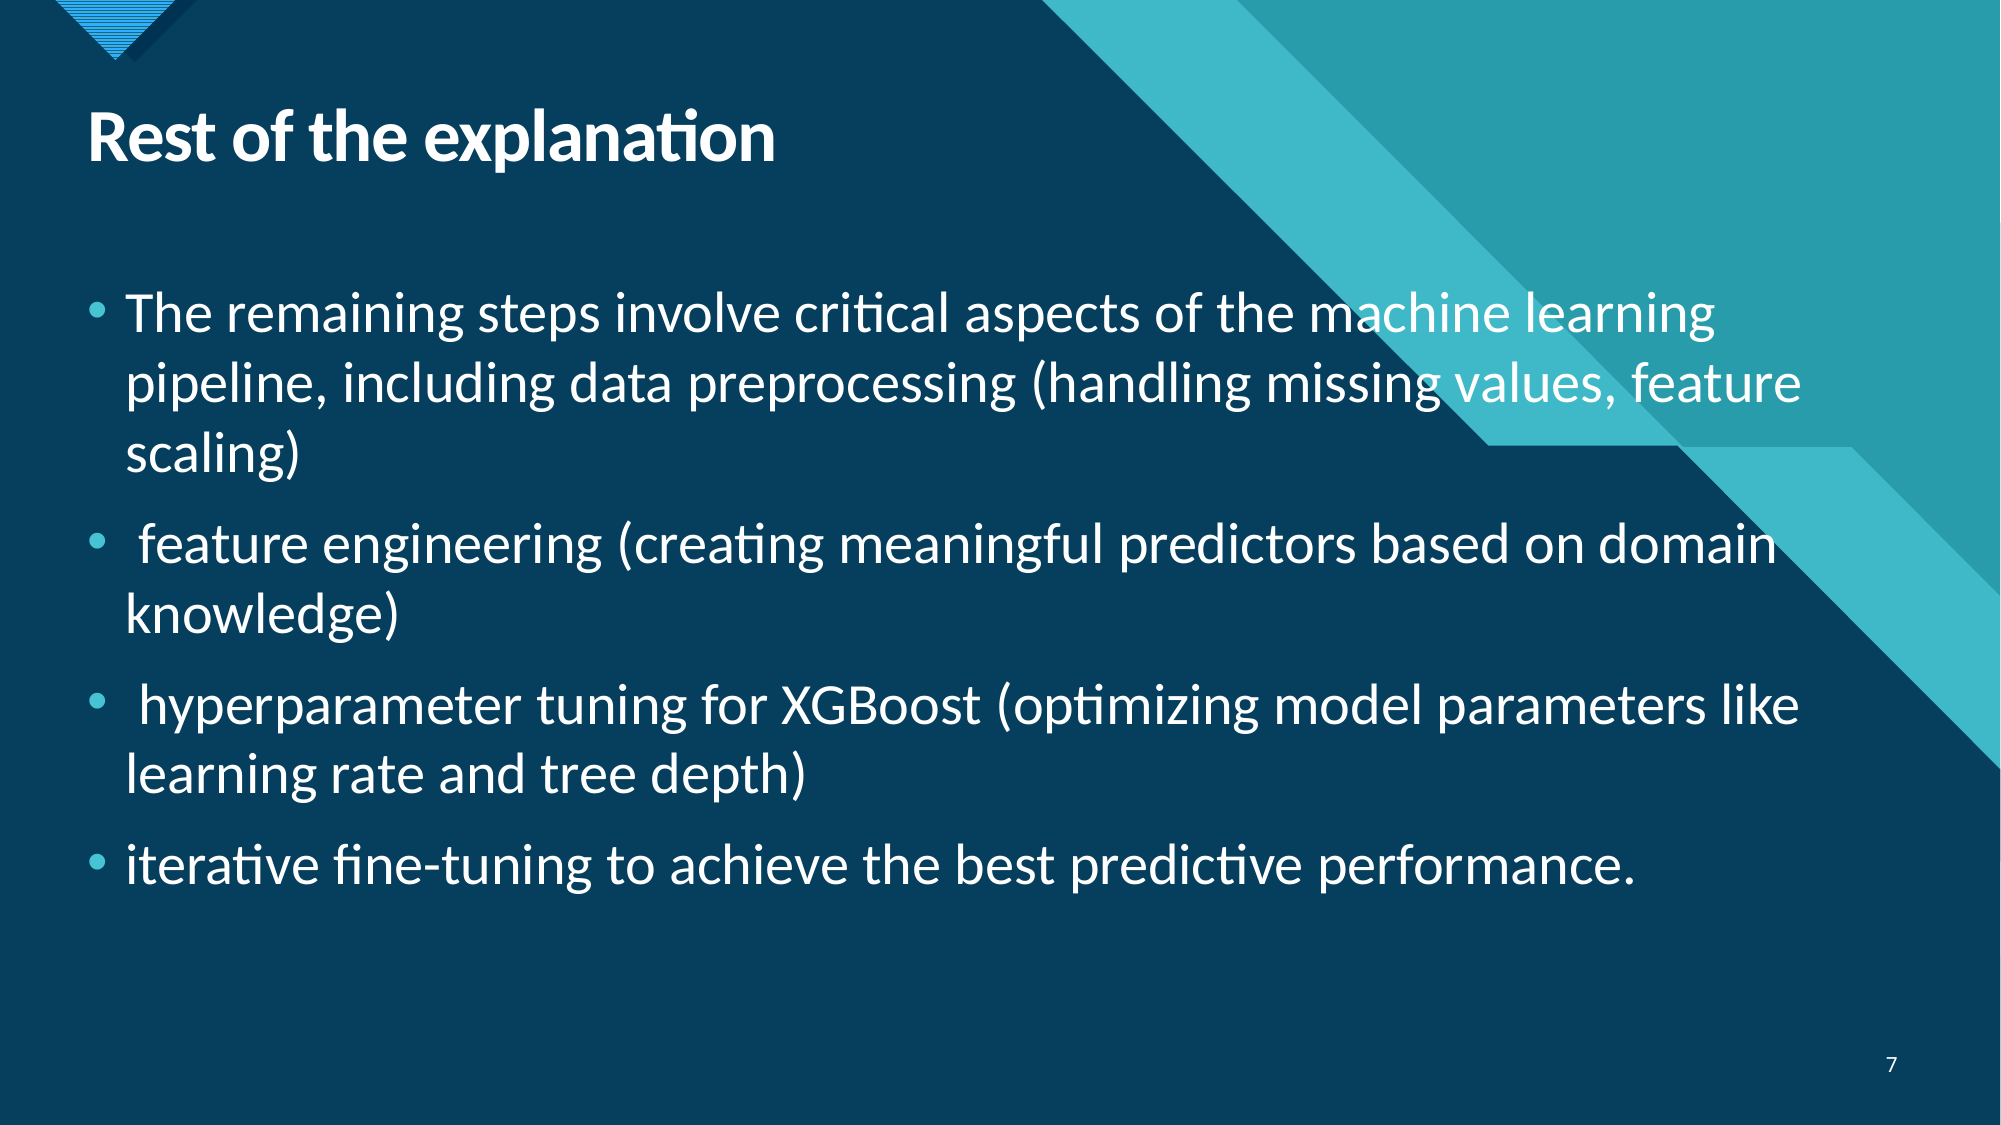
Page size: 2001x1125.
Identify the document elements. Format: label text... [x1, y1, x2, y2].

list The remaining steps involve critical aspects of the machine learning pipeline, including data preprocessing (handling missing values, feature scaling) feature engineering (creating meaningful predictors based on domain knowledge) hyperparameter tuning for XGBoost (optimizing model parameters like learning rate and tree depth) iterative fine-tuning to achieve the best predictive performance. [72, 266, 1913, 939]
slide_number 7 [1845, 1035, 1913, 1096]
title Rest of the explanation [72, 89, 1913, 186]
